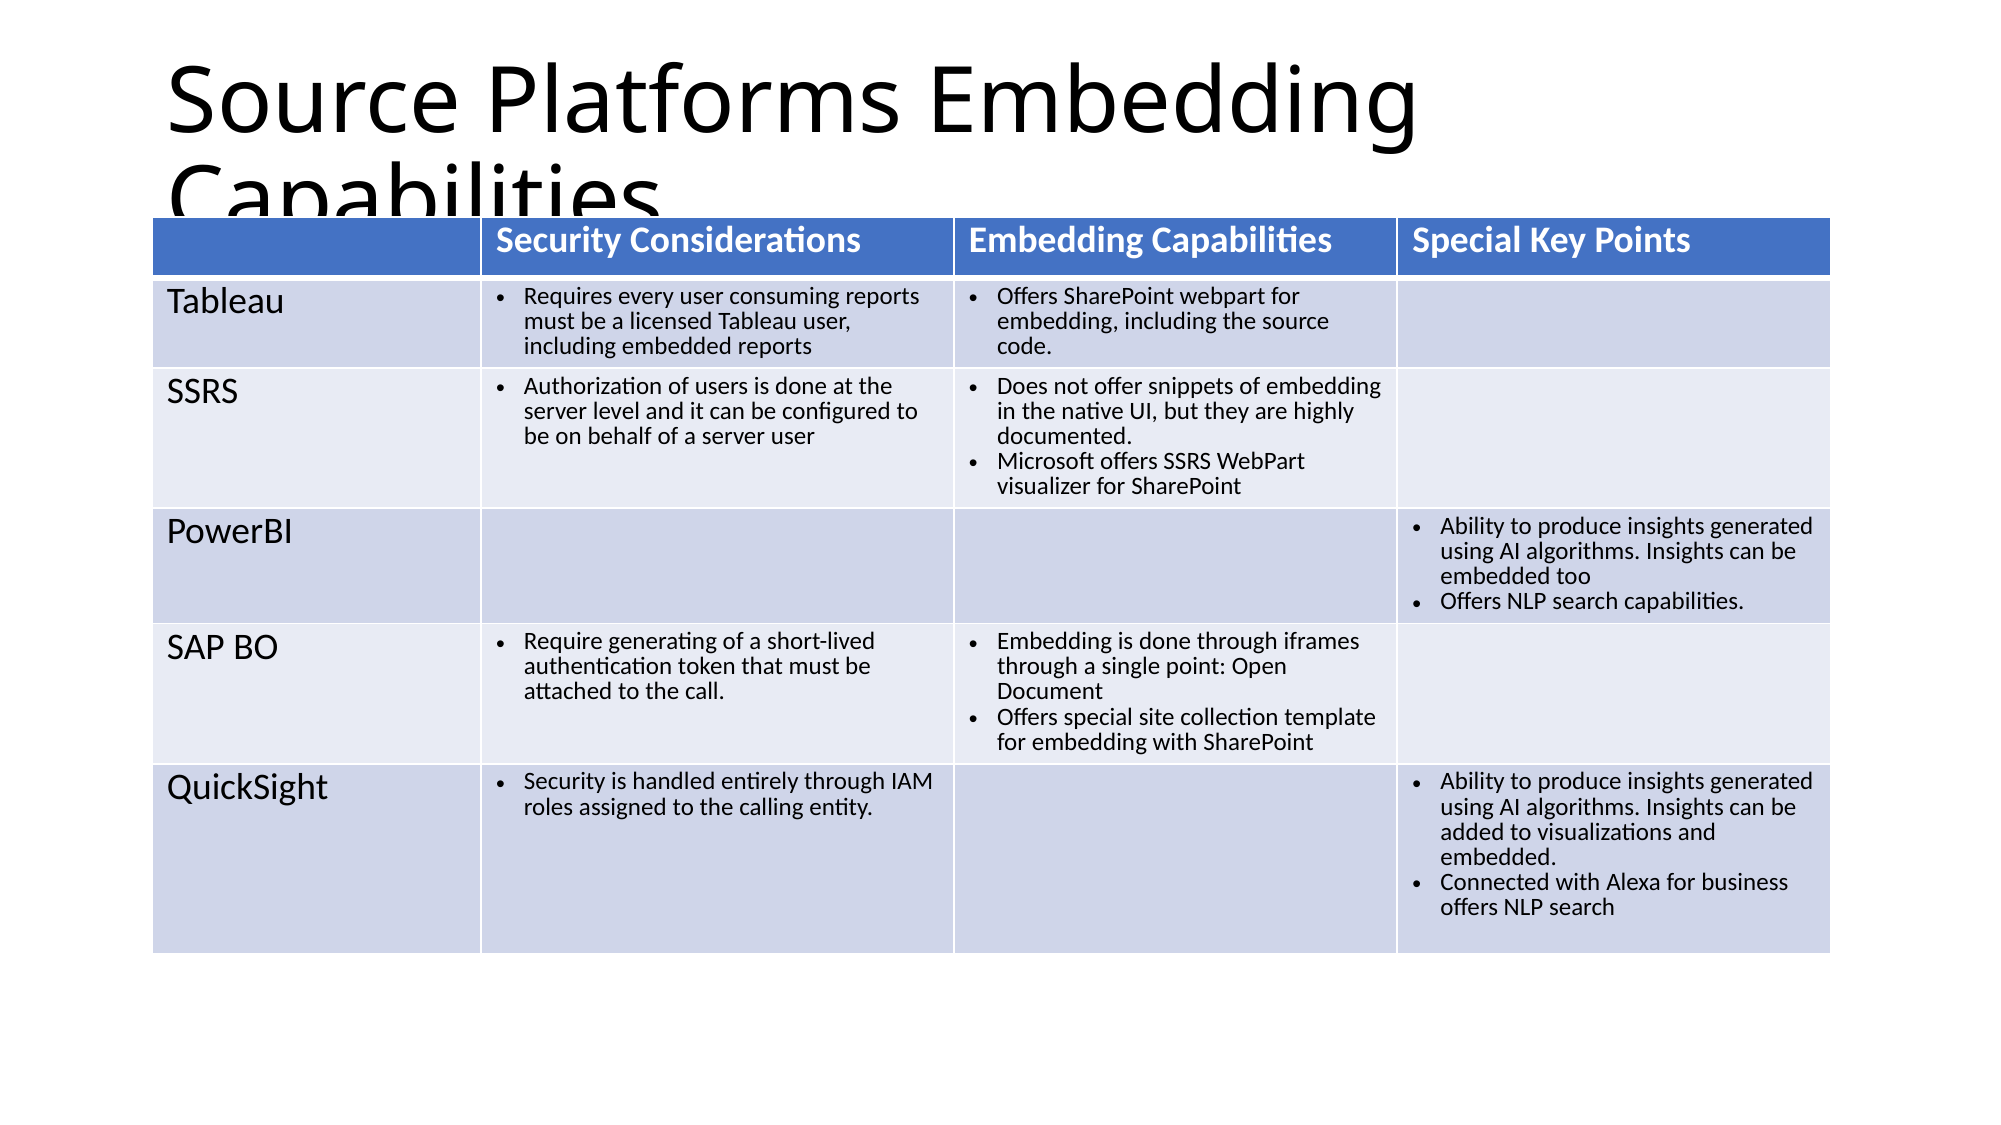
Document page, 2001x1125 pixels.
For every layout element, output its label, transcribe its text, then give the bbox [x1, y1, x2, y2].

table_cell Require generating of a short-lived authentication token that must be attached to the call. [482, 624, 953, 763]
table_cell [482, 509, 953, 623]
table_cell SAP BO [153, 624, 480, 763]
table_cell QuickSight [153, 765, 480, 953]
table_cell Embedding is done through iframes through a single point: Open Document Offers special site collection template for embedding with SharePoint [955, 624, 1396, 763]
table_cell SSRS [153, 369, 480, 507]
title Source Platforms Embedding Capabilities [151, 87, 1832, 216]
table_cell Ability to produce insights generated using AI algorithms. Insights can be added to visualizations and embedded. Connected with Alexa for business offers NLP search [1398, 765, 1830, 953]
table_cell Ability to produce insights generated using AI algorithms. Insights can be embedded too Offers NLP search capabilities. [1398, 509, 1830, 623]
table_cell [1398, 369, 1830, 507]
table_header Security Considerations [482, 218, 953, 275]
table_cell [955, 509, 1396, 623]
table_cell Security is handled entirely through IAM roles assigned to the calling entity. [482, 765, 953, 953]
table_cell [955, 765, 1396, 953]
table_cell [1398, 624, 1830, 763]
table_cell PowerBI [153, 509, 480, 623]
table_cell [1398, 281, 1830, 367]
table_cell Does not offer snippets of embedding in the native UI, but they are highly documented. Microsoft offers SSRS WebPart visualizer for SharePoint [955, 369, 1396, 507]
table_cell Tableau [153, 281, 480, 367]
table_header Special Key Points [1398, 218, 1830, 275]
table_header [153, 218, 480, 275]
table_cell Offers SharePoint webpart for embedding, including the source code. [955, 281, 1396, 367]
table_cell Authorization of users is done at the server level and it can be configured to be on behalf of a server user [482, 369, 953, 507]
table_header Embedding Capabilities [955, 218, 1396, 275]
table_cell Requires every user consuming reports must be a licensed Tableau user, including embedded reports [482, 281, 953, 367]
